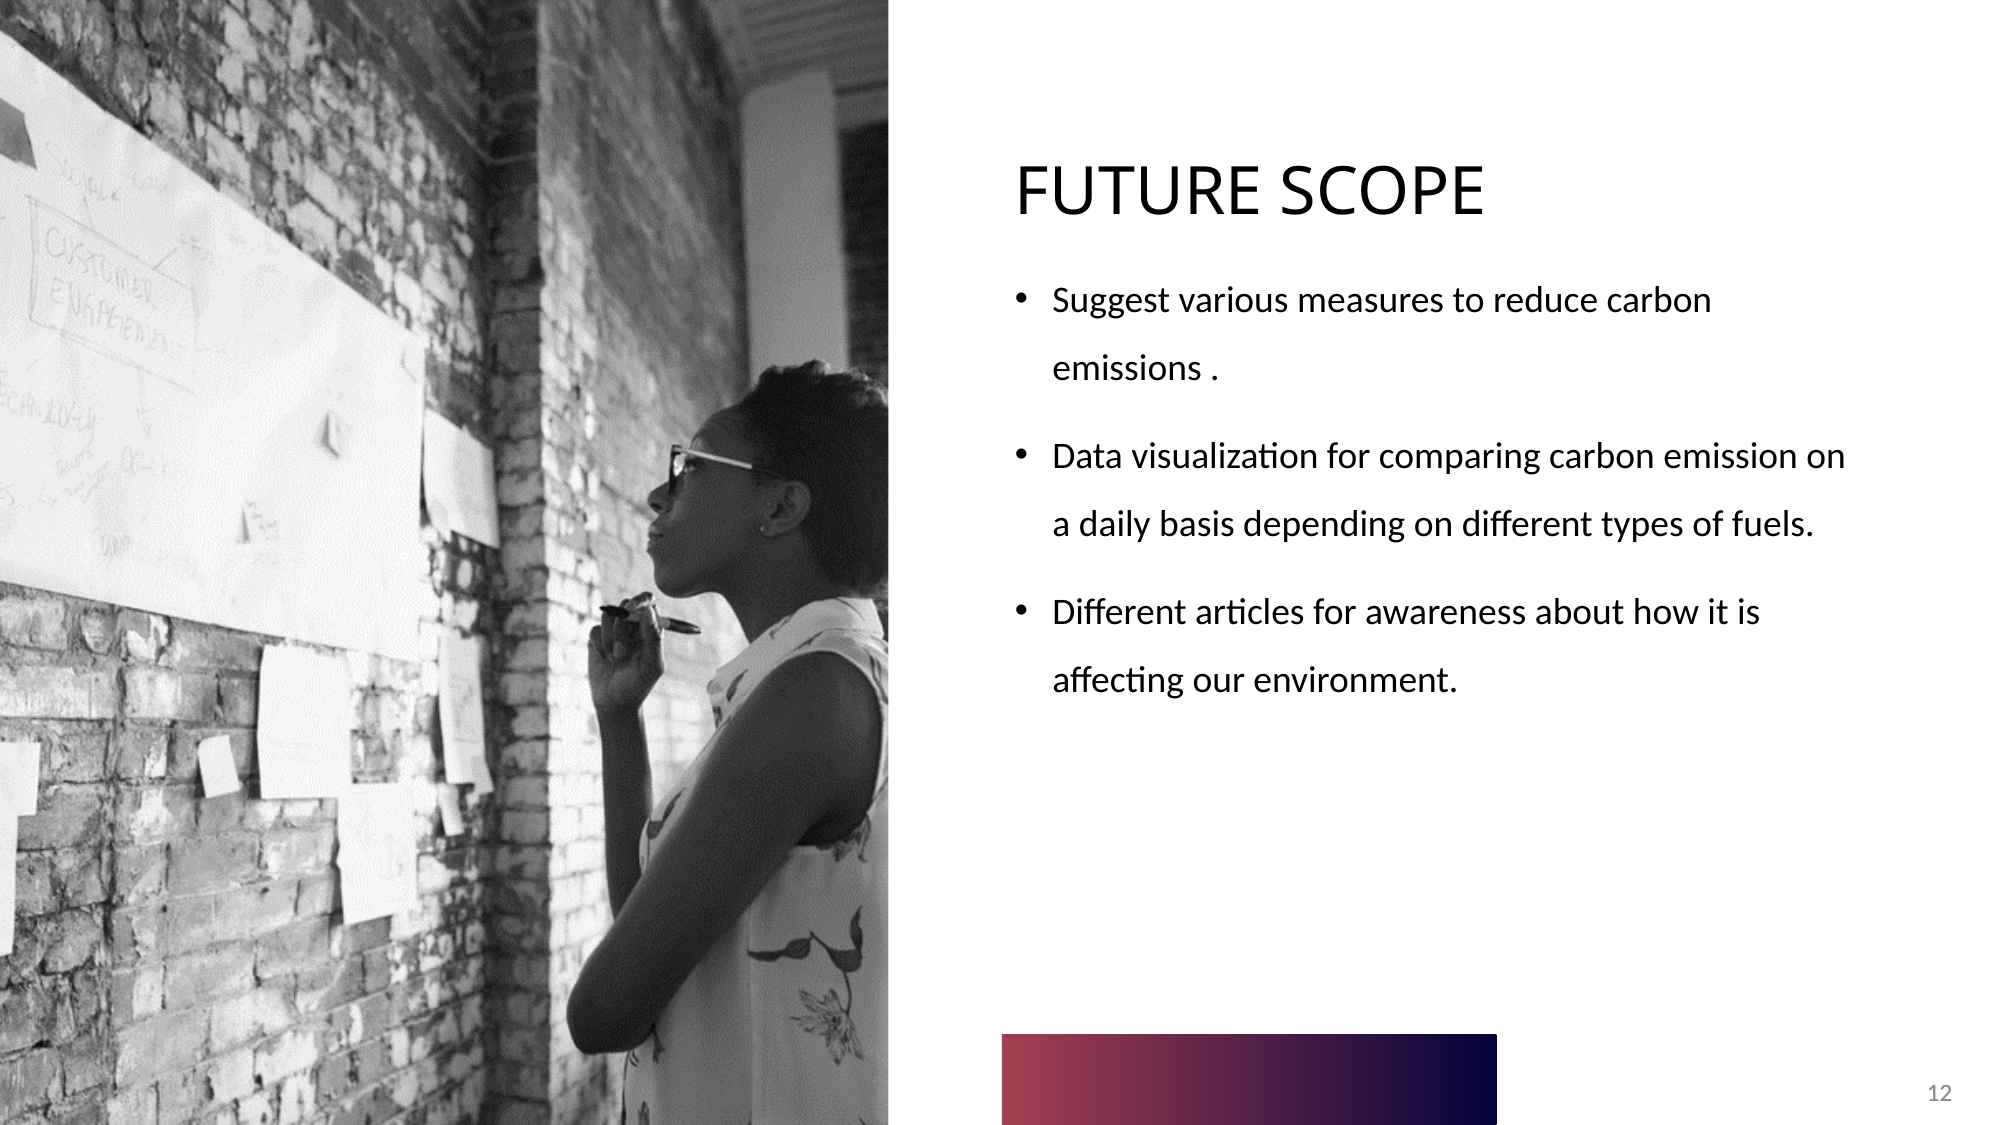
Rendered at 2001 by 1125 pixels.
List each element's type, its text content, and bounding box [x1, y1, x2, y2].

picture [0, 0, 889, 1125]
slide_number 12 [1894, 1061, 1968, 1121]
list Suggest various measures to reduce carbon emissions . Data visualization for comparing carbon emission on a daily basis depending on different types of fuels. Different articles for awareness about how it is affecting our environment. [999, 245, 1863, 936]
title Future Scope [999, 100, 1968, 246]
